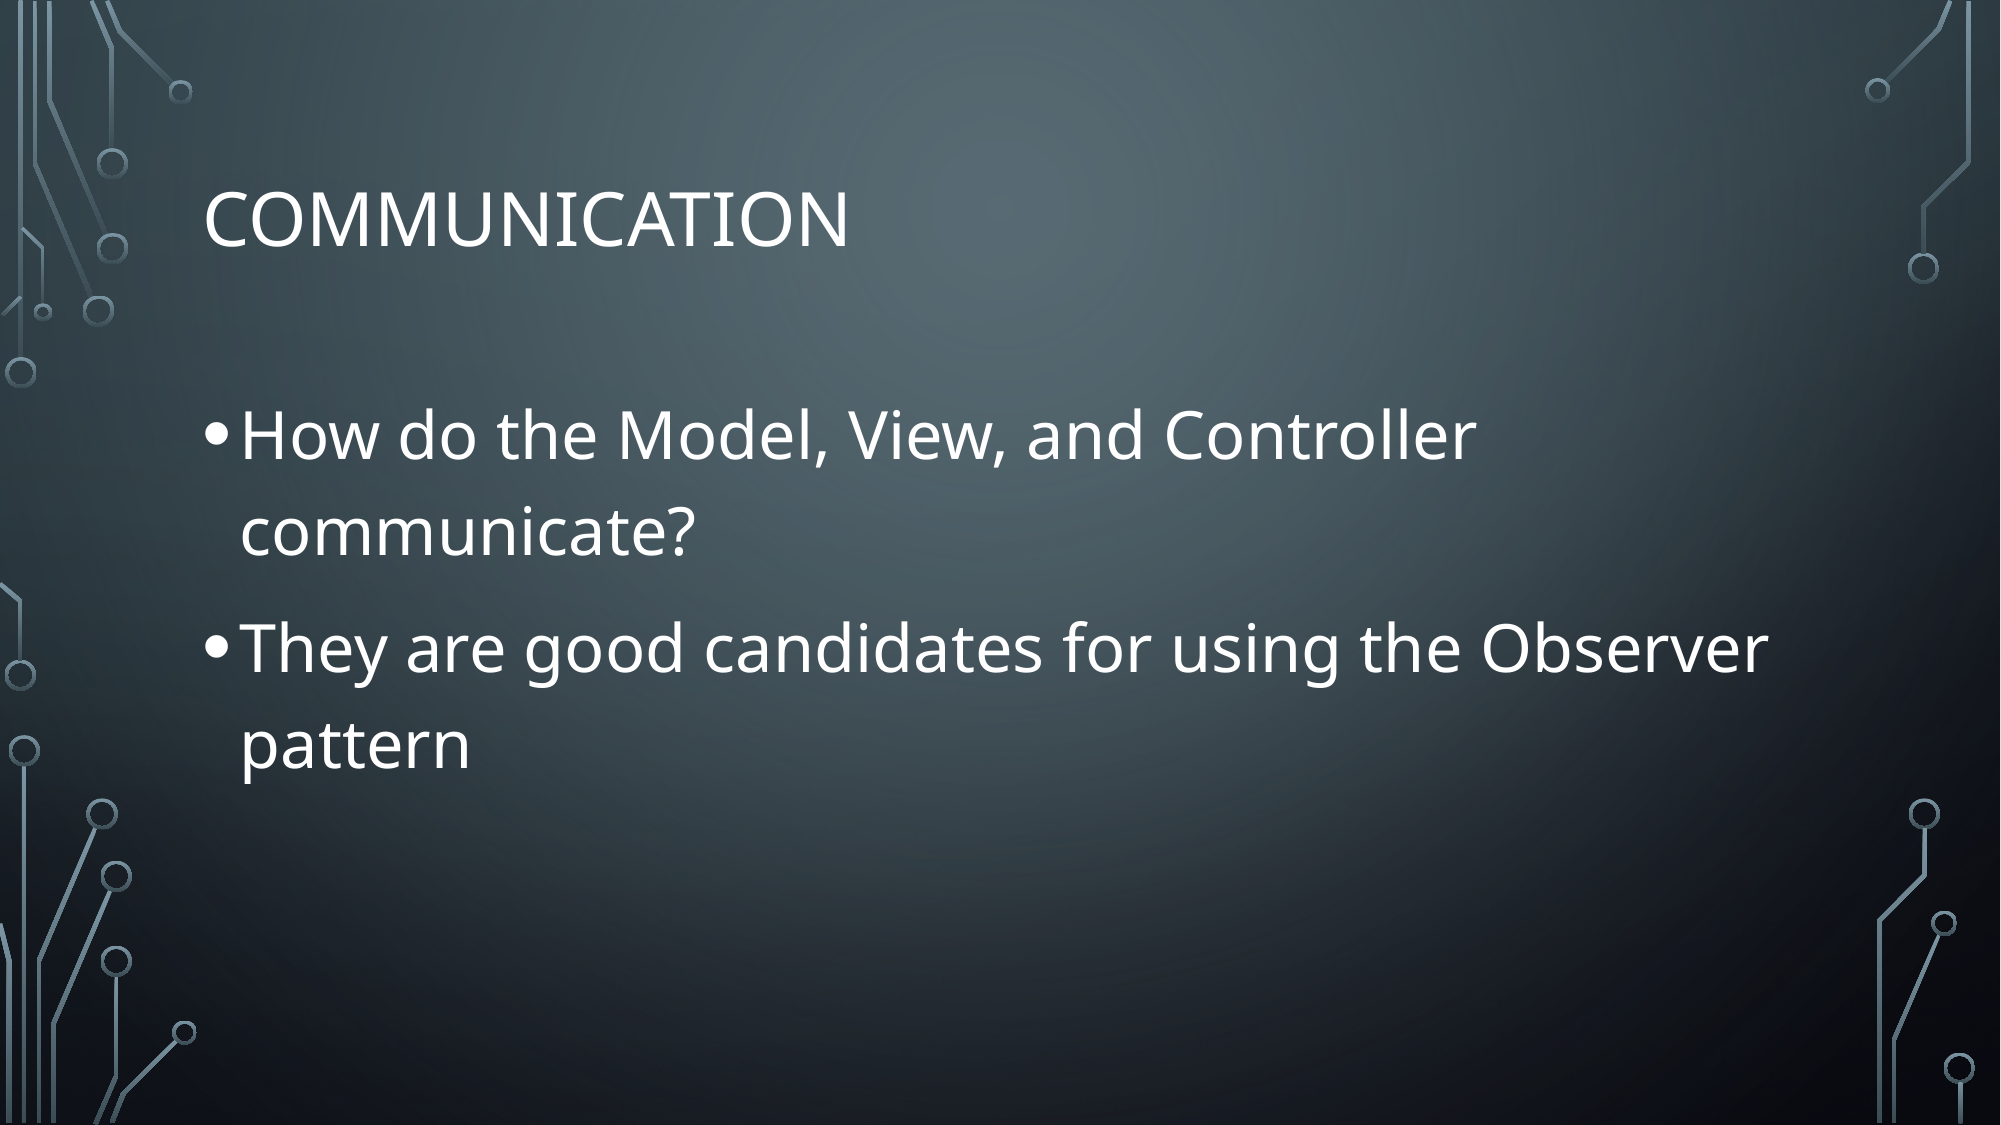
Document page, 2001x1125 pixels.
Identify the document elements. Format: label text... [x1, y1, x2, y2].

list How do the Model, View, and Controller communicate? They are good candidates for using the Observer pattern [187, 369, 1813, 963]
title Communication [187, 101, 1813, 344]
